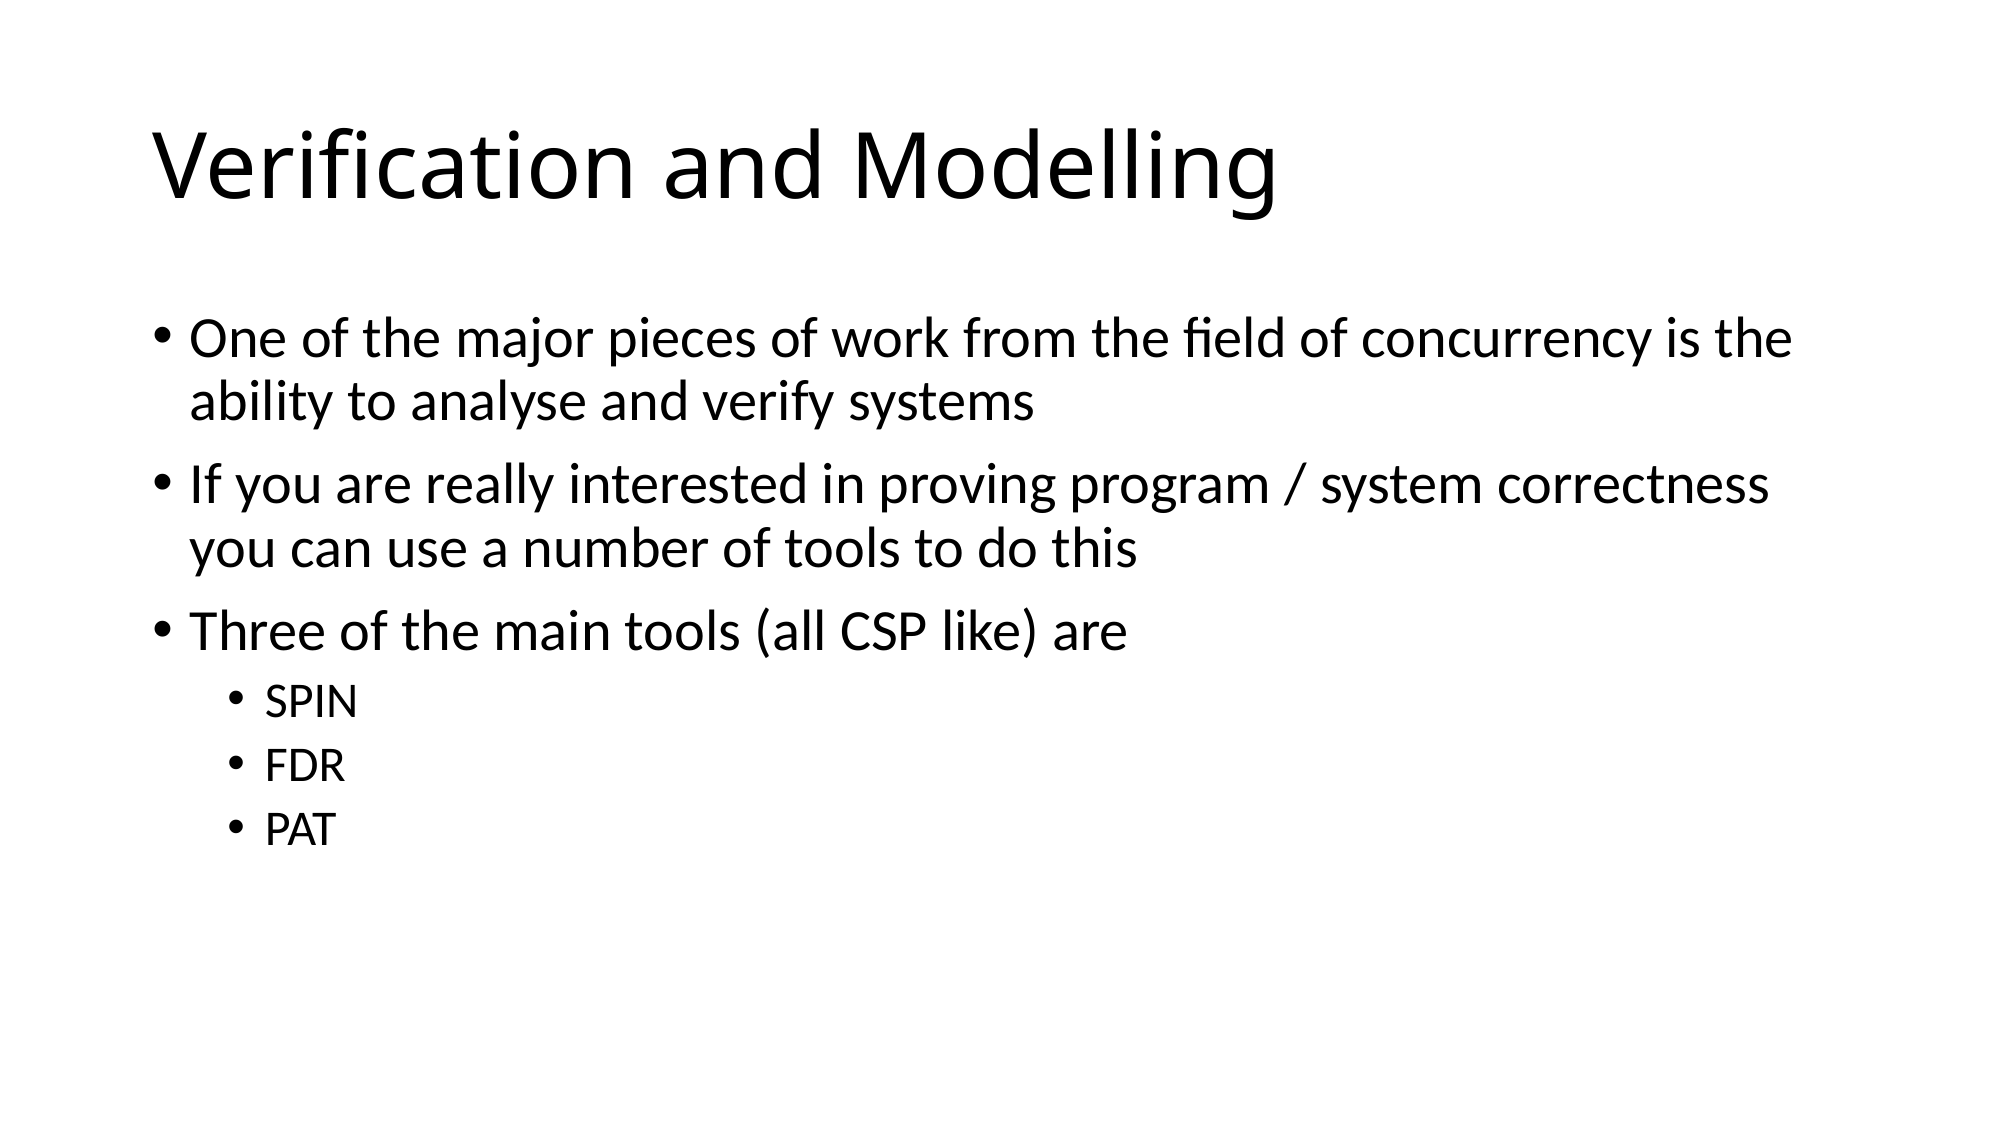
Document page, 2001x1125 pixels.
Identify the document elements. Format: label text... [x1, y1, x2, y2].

title Verification and Modelling [137, 59, 1863, 278]
list One of the major pieces of work from the field of concurrency is the ability to analyse and verify systems If you are really interested in proving program / system correctness you can use a number of tools to do this Three of the main tools (all CSP like) are SPIN FDR PAT [137, 299, 1863, 1014]
